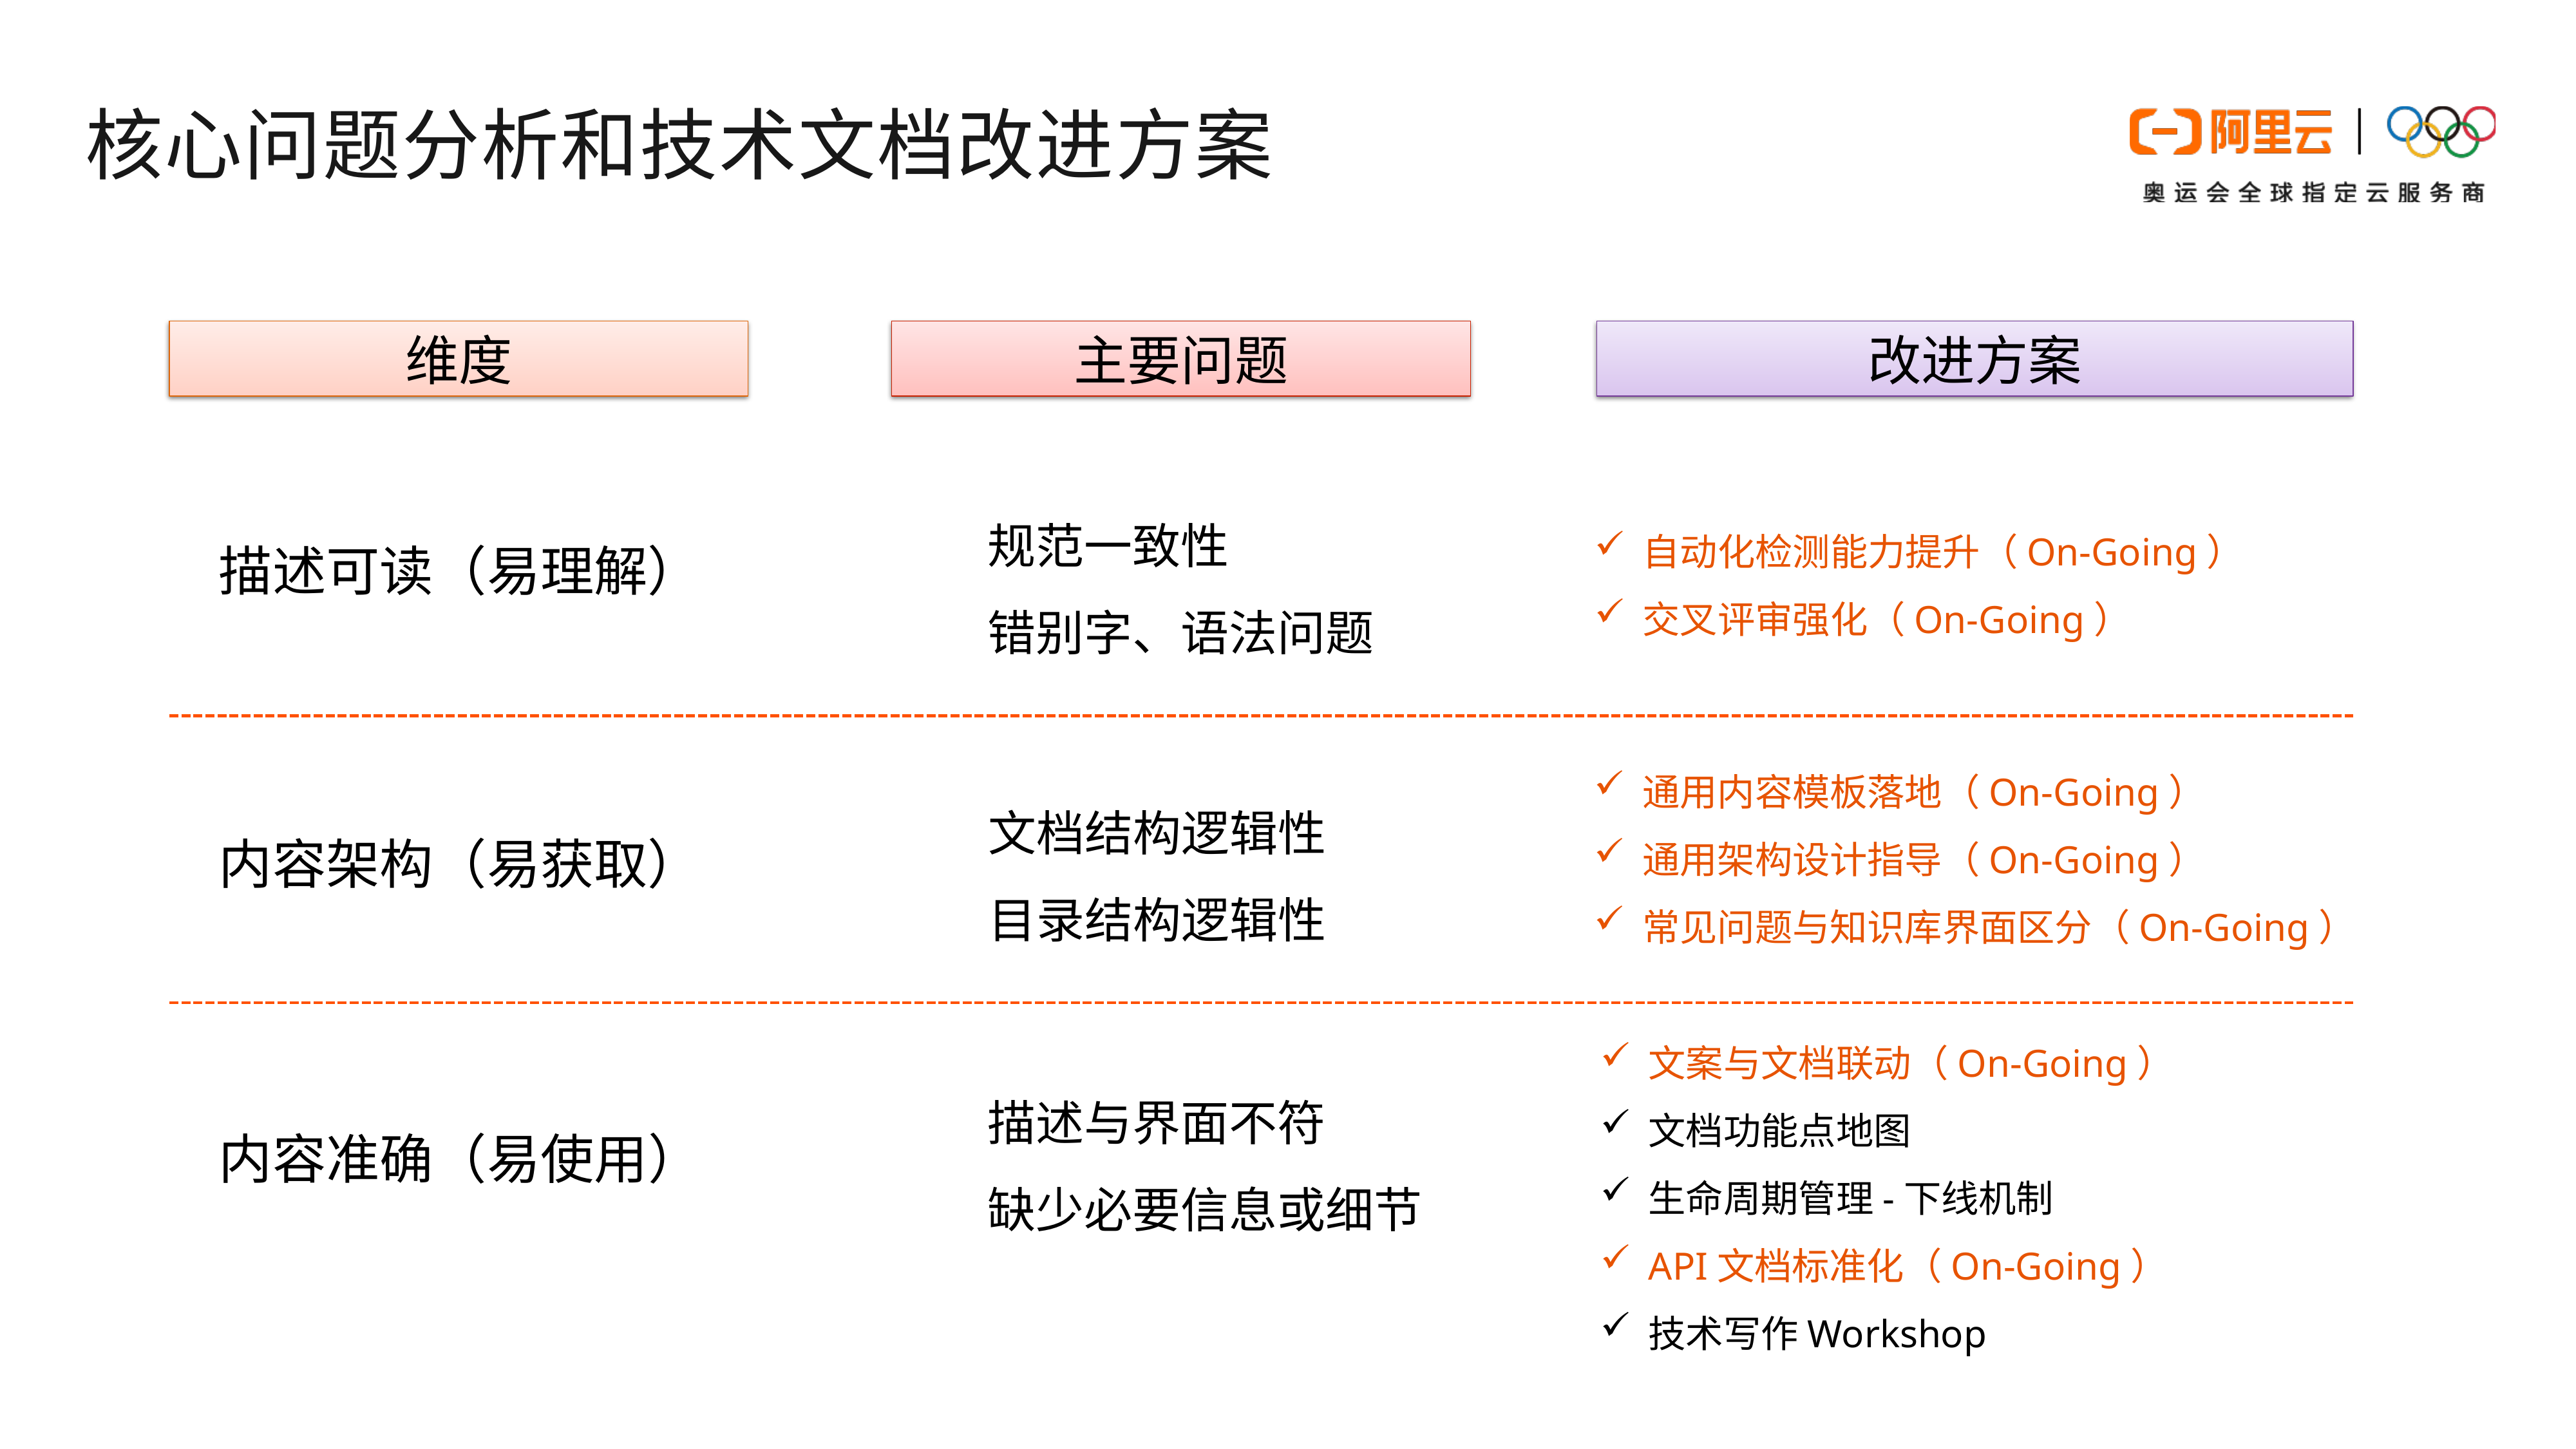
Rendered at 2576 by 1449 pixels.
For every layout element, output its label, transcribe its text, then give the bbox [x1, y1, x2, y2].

text_box 主要问题 [891, 321, 1471, 397]
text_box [169, 480, 2354, 1363]
text_box 改进方案 [1596, 321, 2354, 397]
text_box 核心问题分析和技术文档改进方案 [79, 71, 1279, 194]
picture [2129, 106, 2496, 202]
text_box 维度 [169, 321, 748, 397]
